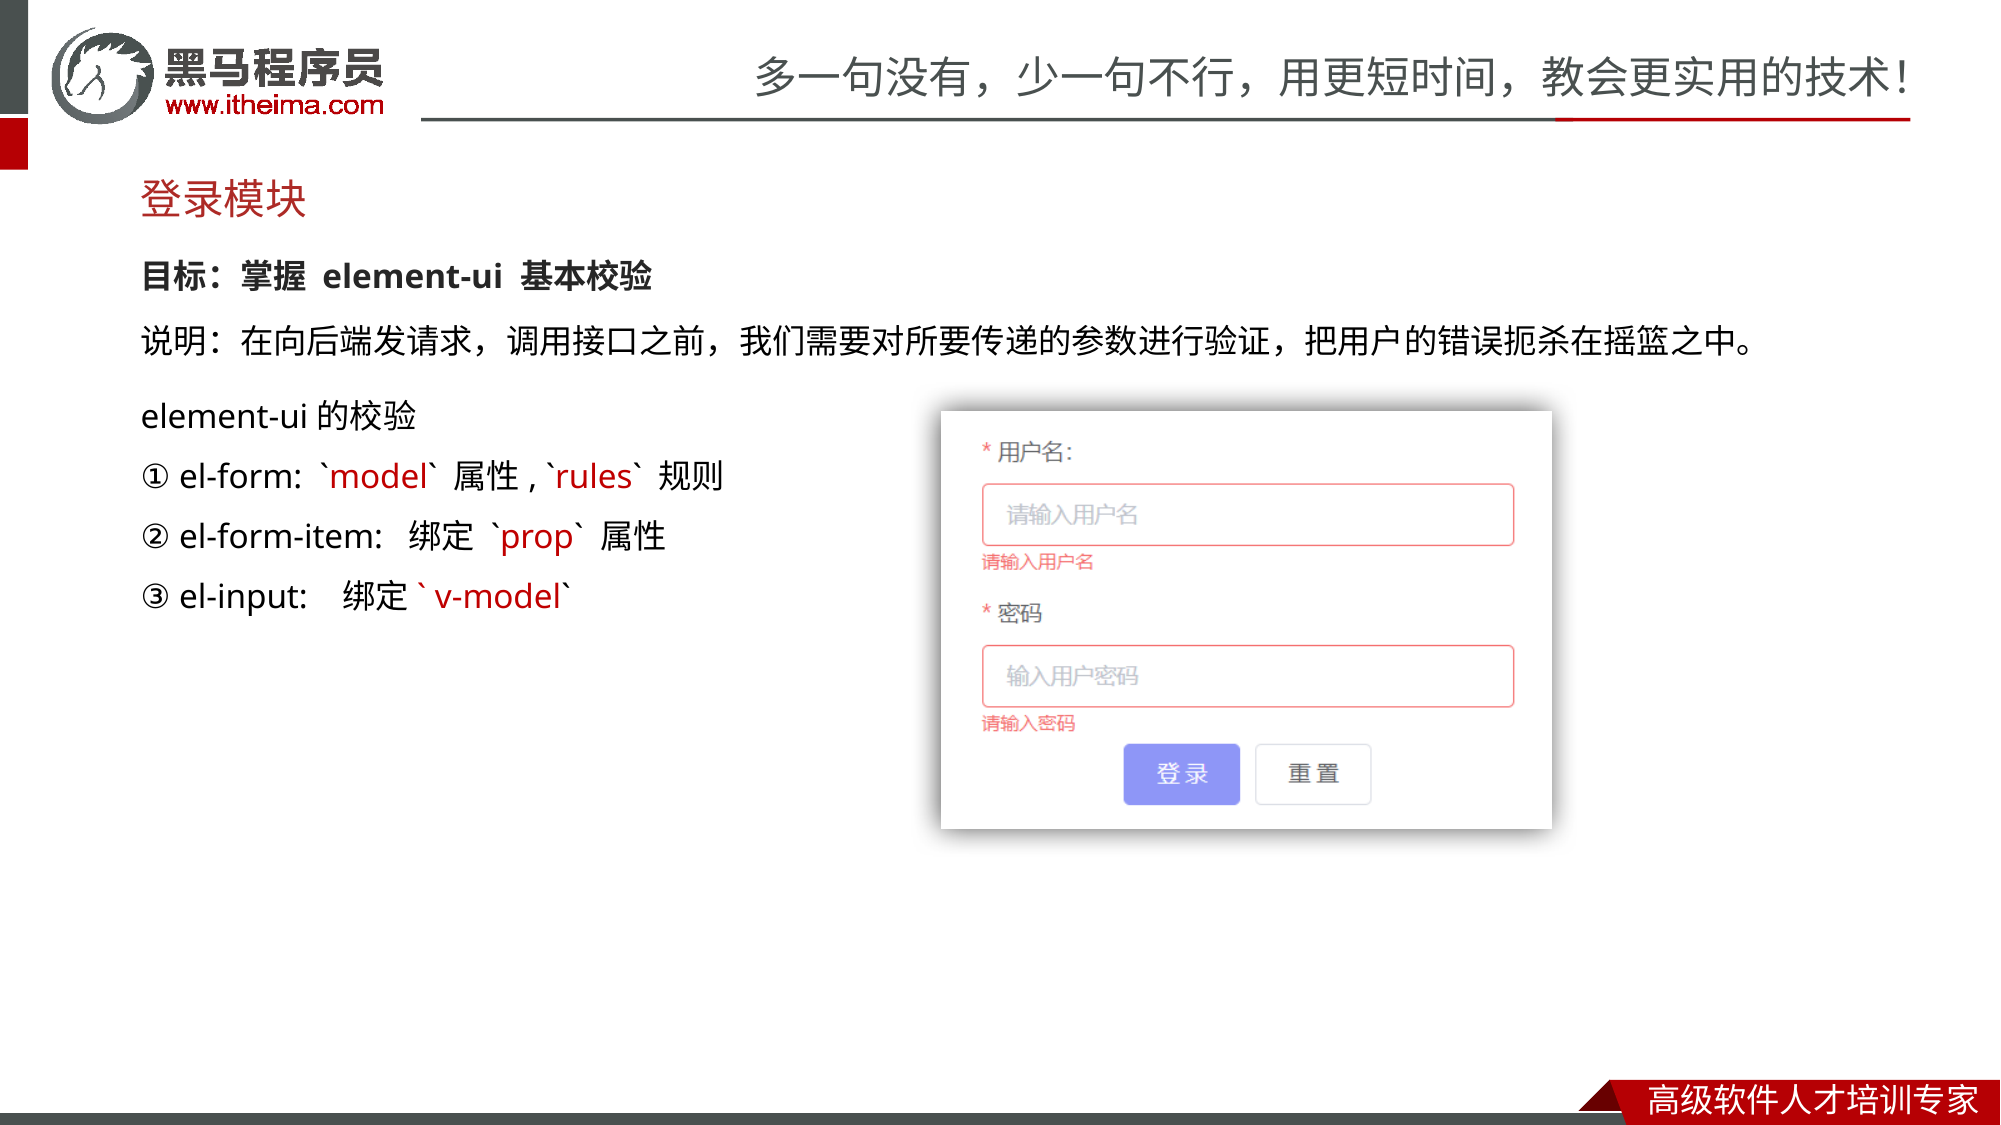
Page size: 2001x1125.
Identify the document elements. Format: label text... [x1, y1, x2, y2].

text_box 说明：在向后端发请求，调用接口之前，我们需要对所要传递的参数进行验证，把用户的错误扼杀在摇篮之中。 [125, 312, 1757, 368]
title 登录模块 [125, 155, 757, 241]
picture [940, 410, 1552, 829]
text_box element-ui的校验 ① el-form: `model` 属性, `rules` 规则 ② el-form-item: 绑定 `prop` 属性 ③ el-input: 绑定` v-model` [125, 368, 1131, 623]
picture [50, 26, 384, 125]
